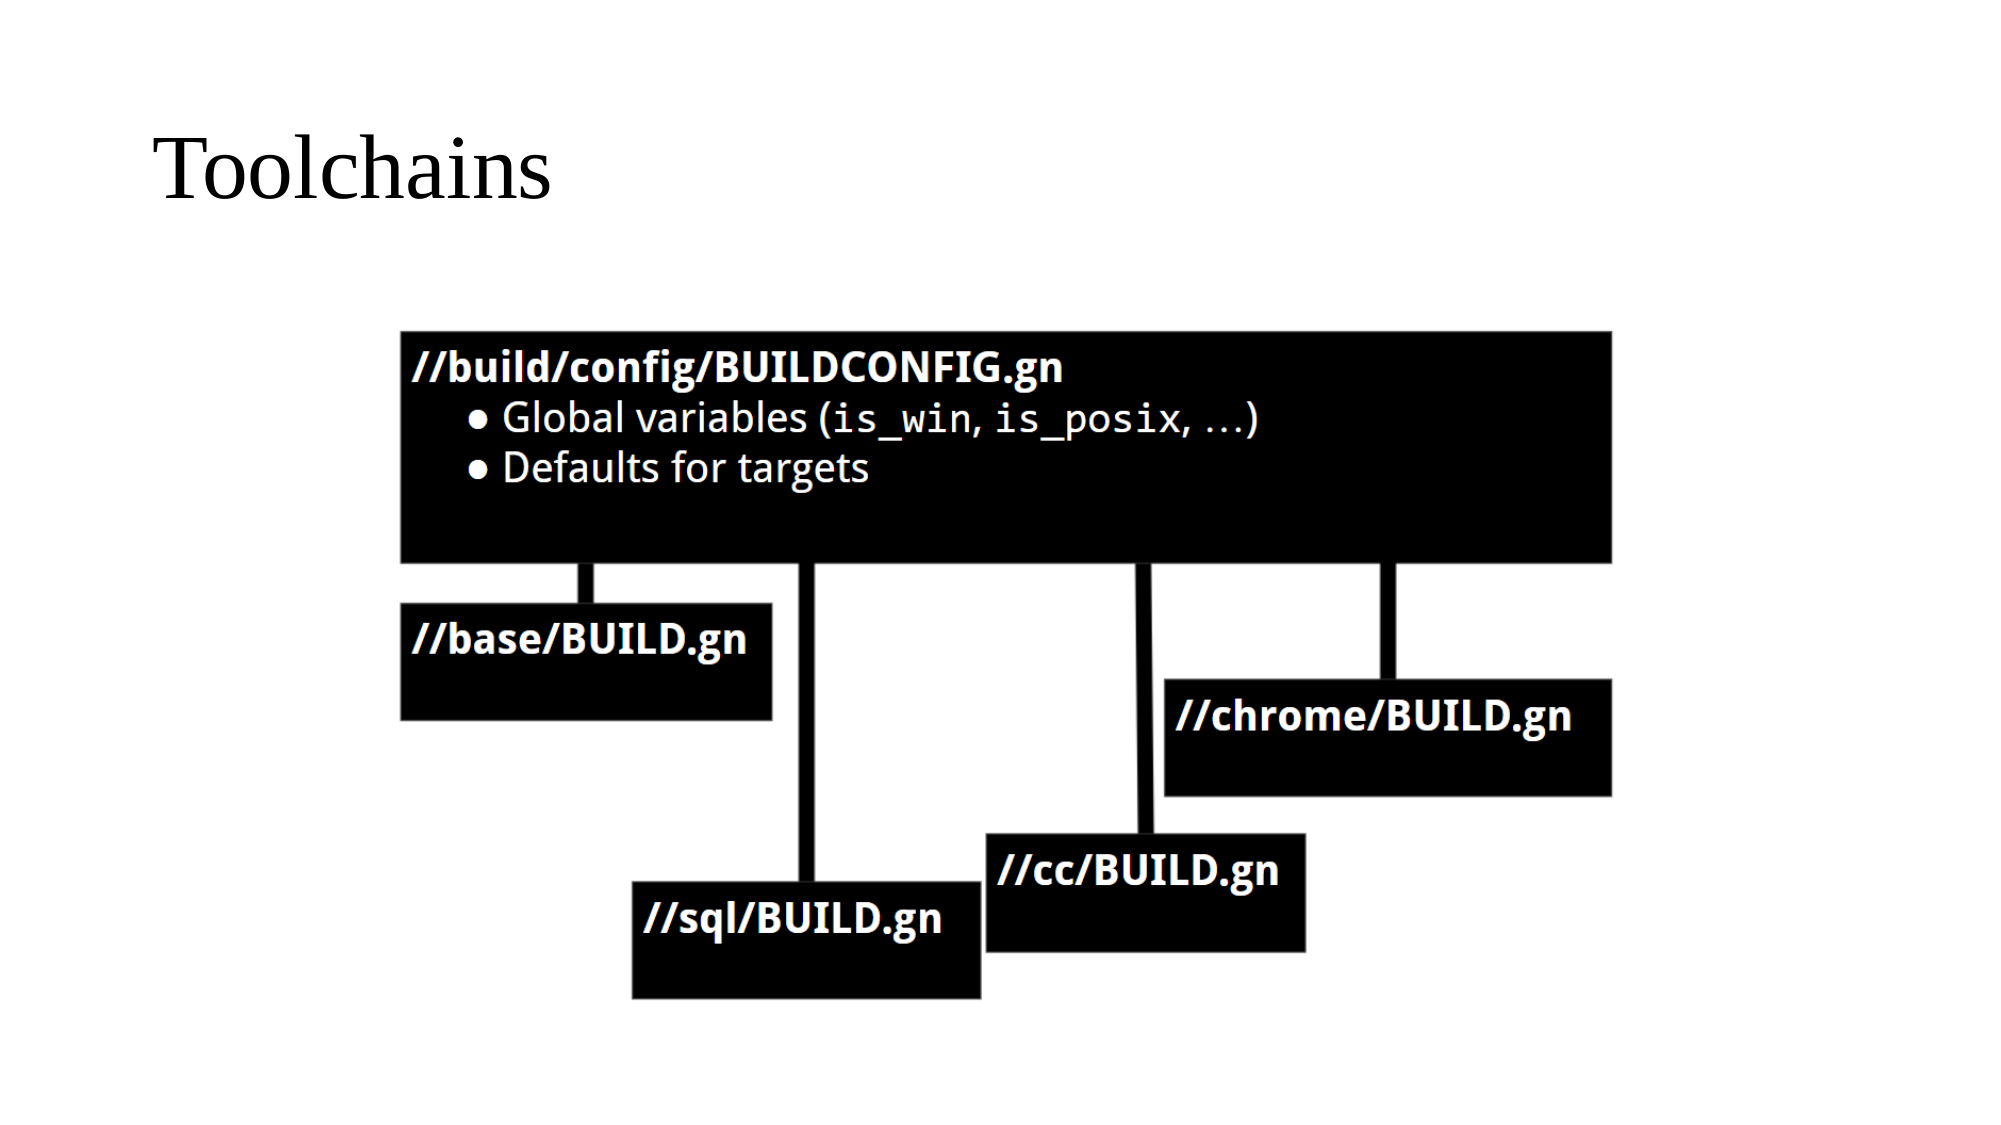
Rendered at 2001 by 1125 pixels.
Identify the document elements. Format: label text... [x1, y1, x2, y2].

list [373, 299, 1627, 1014]
title Toolchains [137, 59, 1863, 278]
